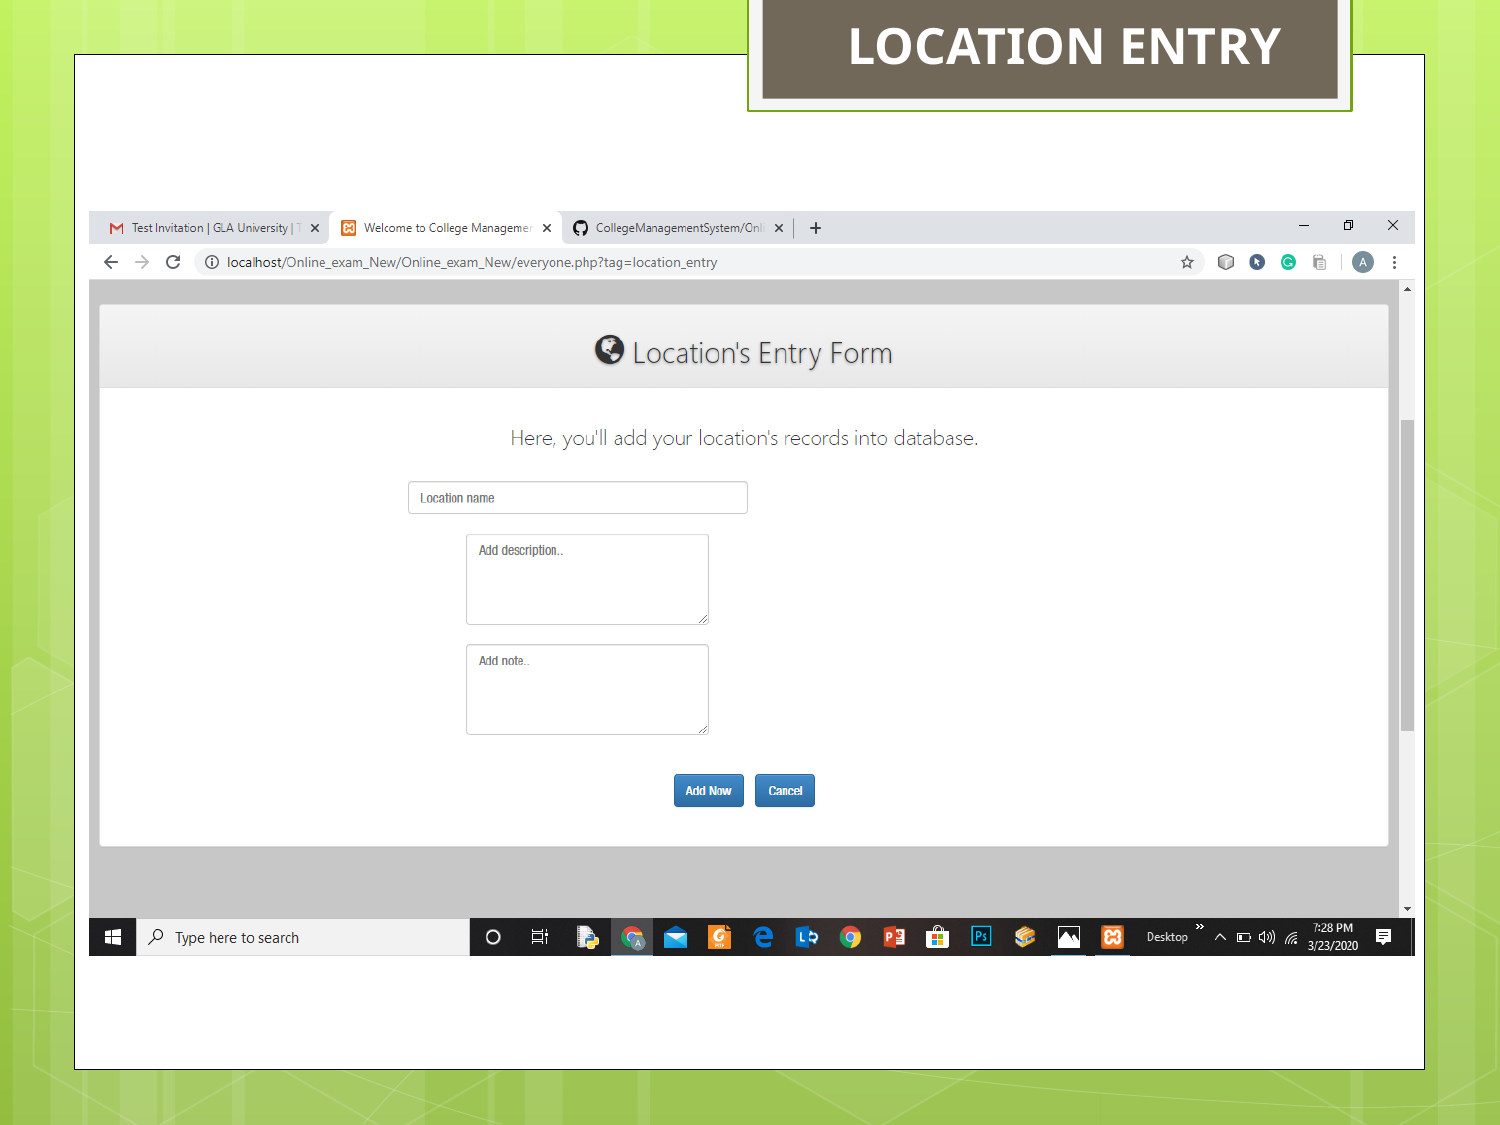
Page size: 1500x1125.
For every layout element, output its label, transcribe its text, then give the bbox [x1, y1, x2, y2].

picture [89, 210, 1415, 956]
text_box LOCATION ENTRY [832, 7, 1447, 82]
